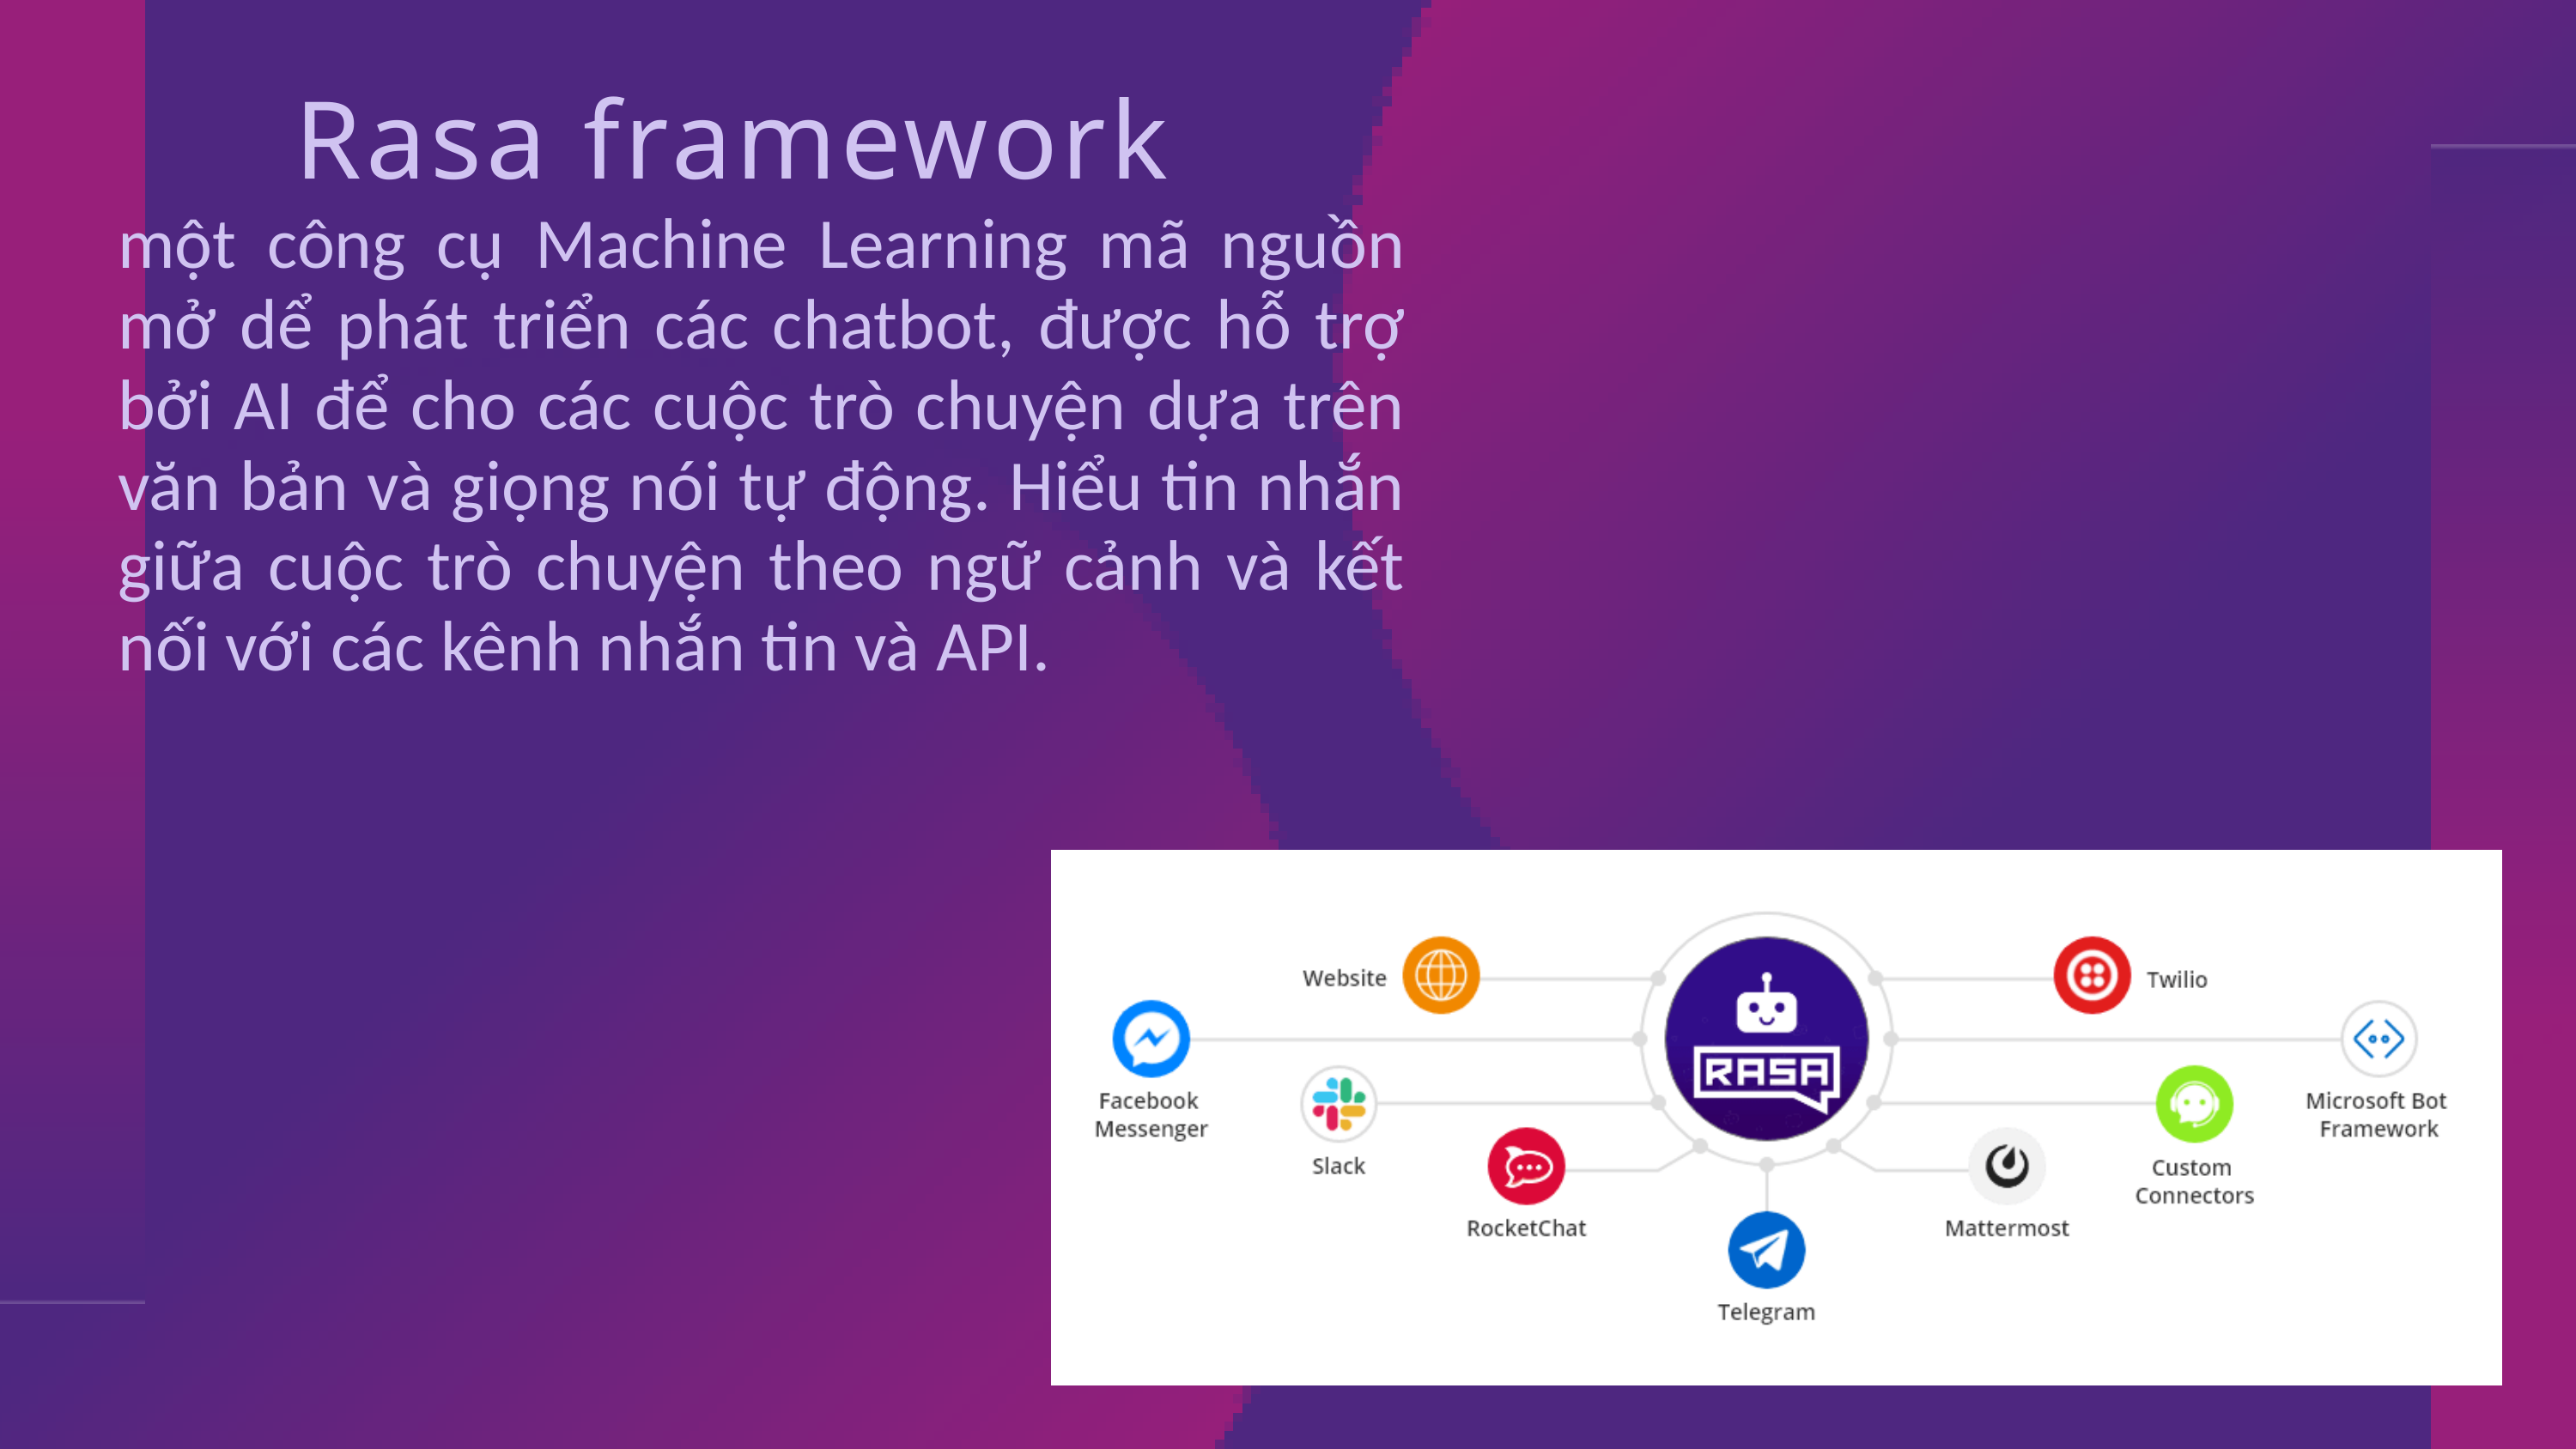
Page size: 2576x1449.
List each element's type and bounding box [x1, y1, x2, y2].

picture [0, 0, 2576, 1449]
text_box [118, 123, 1406, 772]
picture [527, 58, 663, 123]
